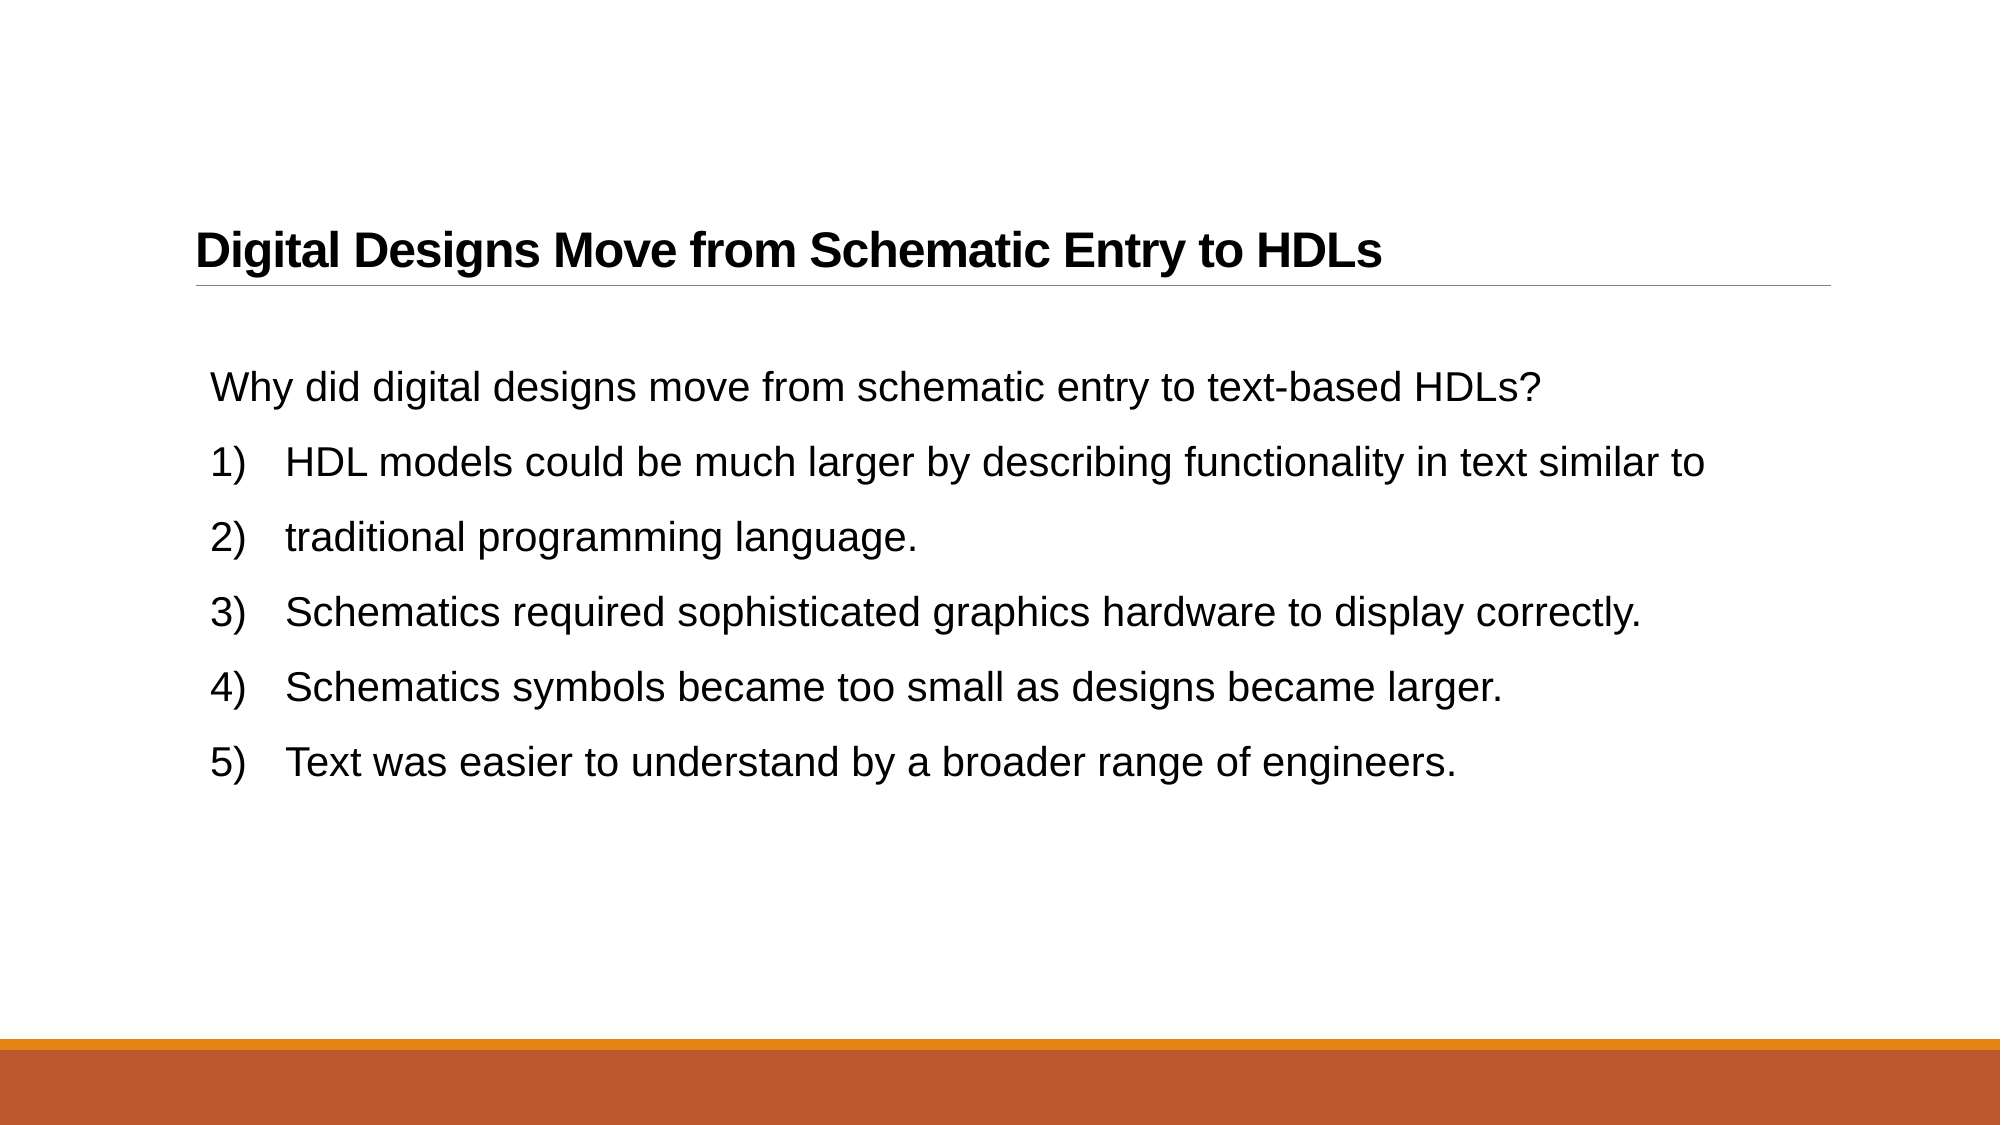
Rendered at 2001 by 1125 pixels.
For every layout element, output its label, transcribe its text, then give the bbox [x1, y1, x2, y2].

text_box Why did digital designs move from schematic entry to text-based HDLs? HDL models could be much larger by describing functionality in text similar to traditional programming language. Schematics required sophisticated graphics hardware to display correctly. Schematics symbols became too small as designs became larger. Text was easier to understand by a broader range of engineers. [195, 327, 1773, 793]
title Digital Designs Move from Schematic Entry to HDLs [180, 47, 1830, 285]
